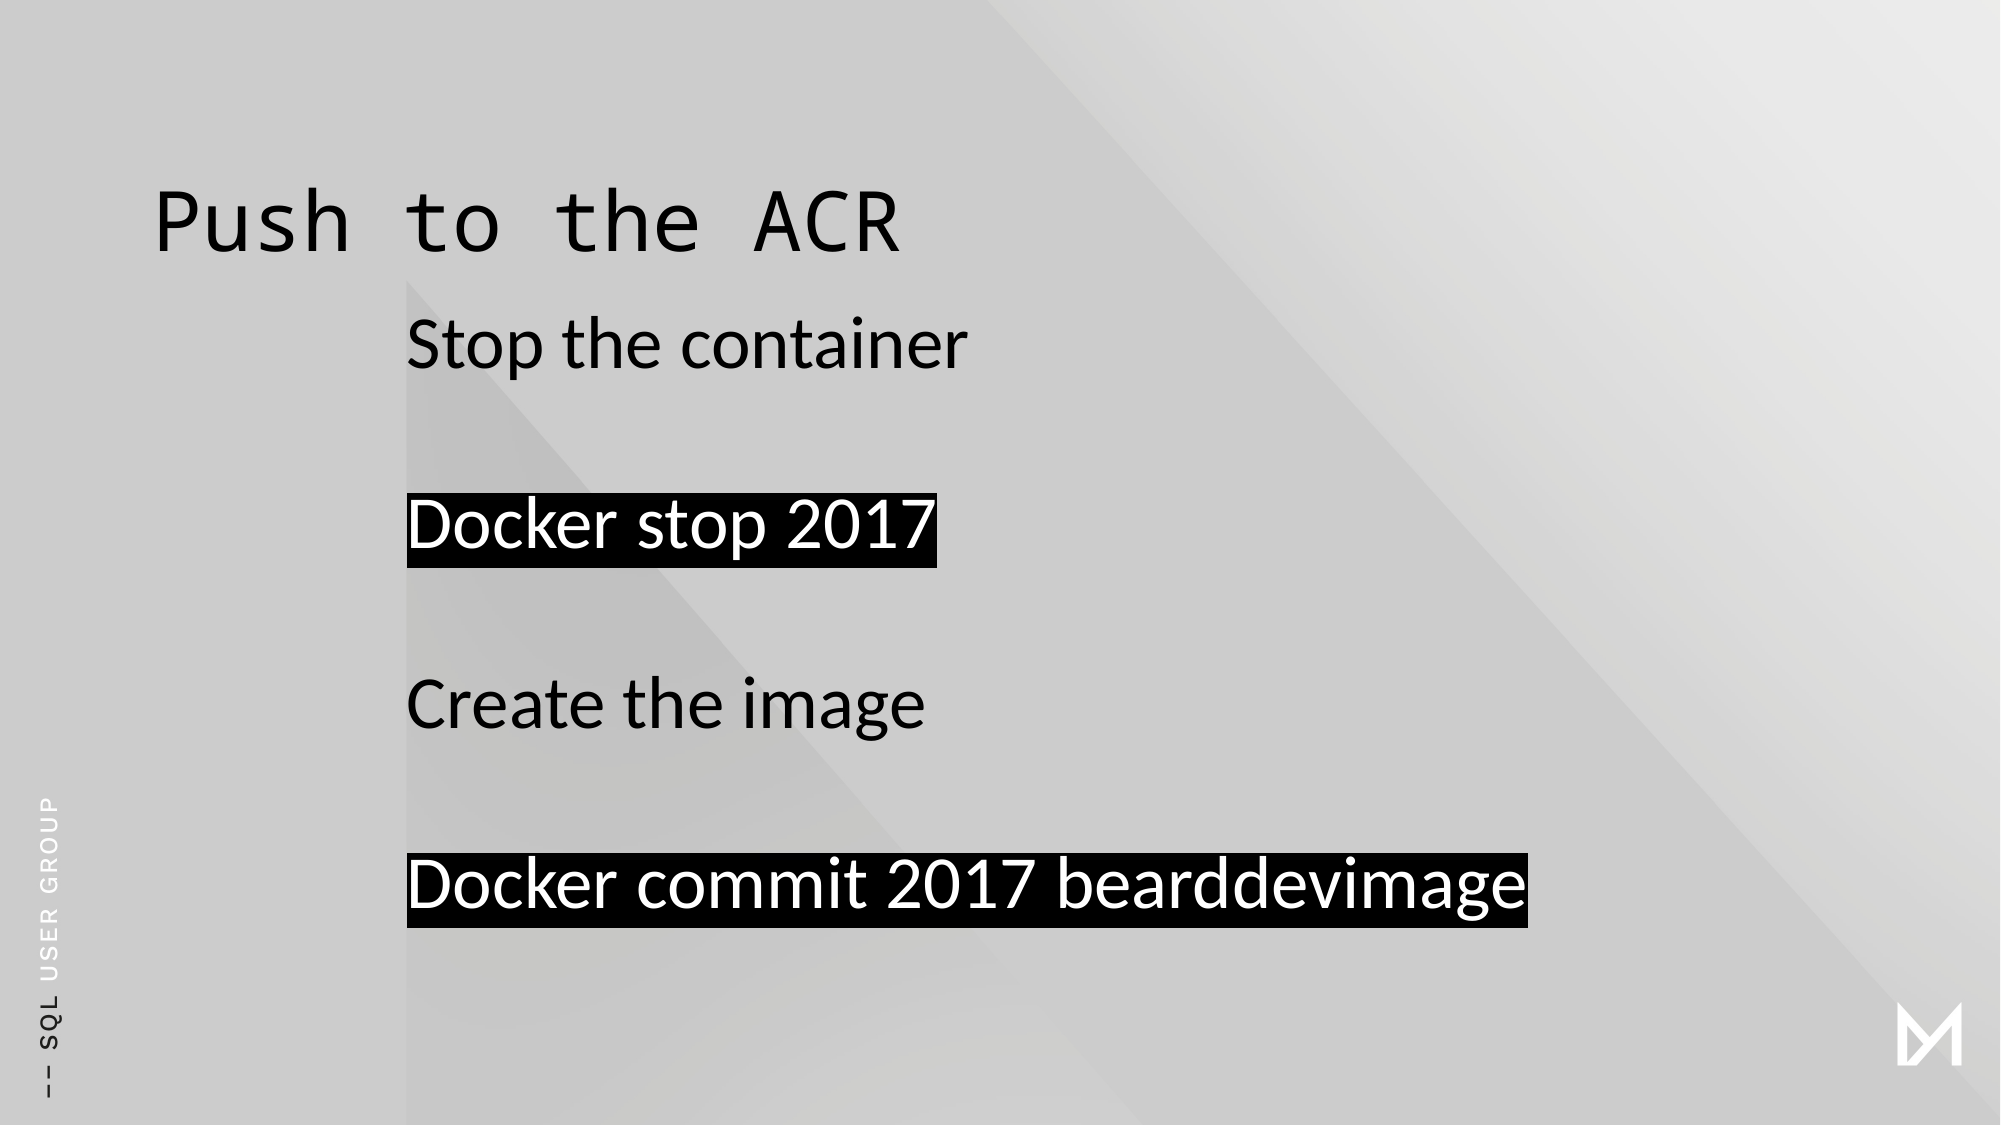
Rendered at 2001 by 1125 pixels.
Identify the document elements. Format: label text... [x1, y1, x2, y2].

picture [0, 0, 2001, 1125]
title Push to the ACR [137, 59, 1863, 278]
text_box Stop the container Docker stop 2017 Create the image Docker commit 2017 bearddevimage [391, 286, 1609, 992]
